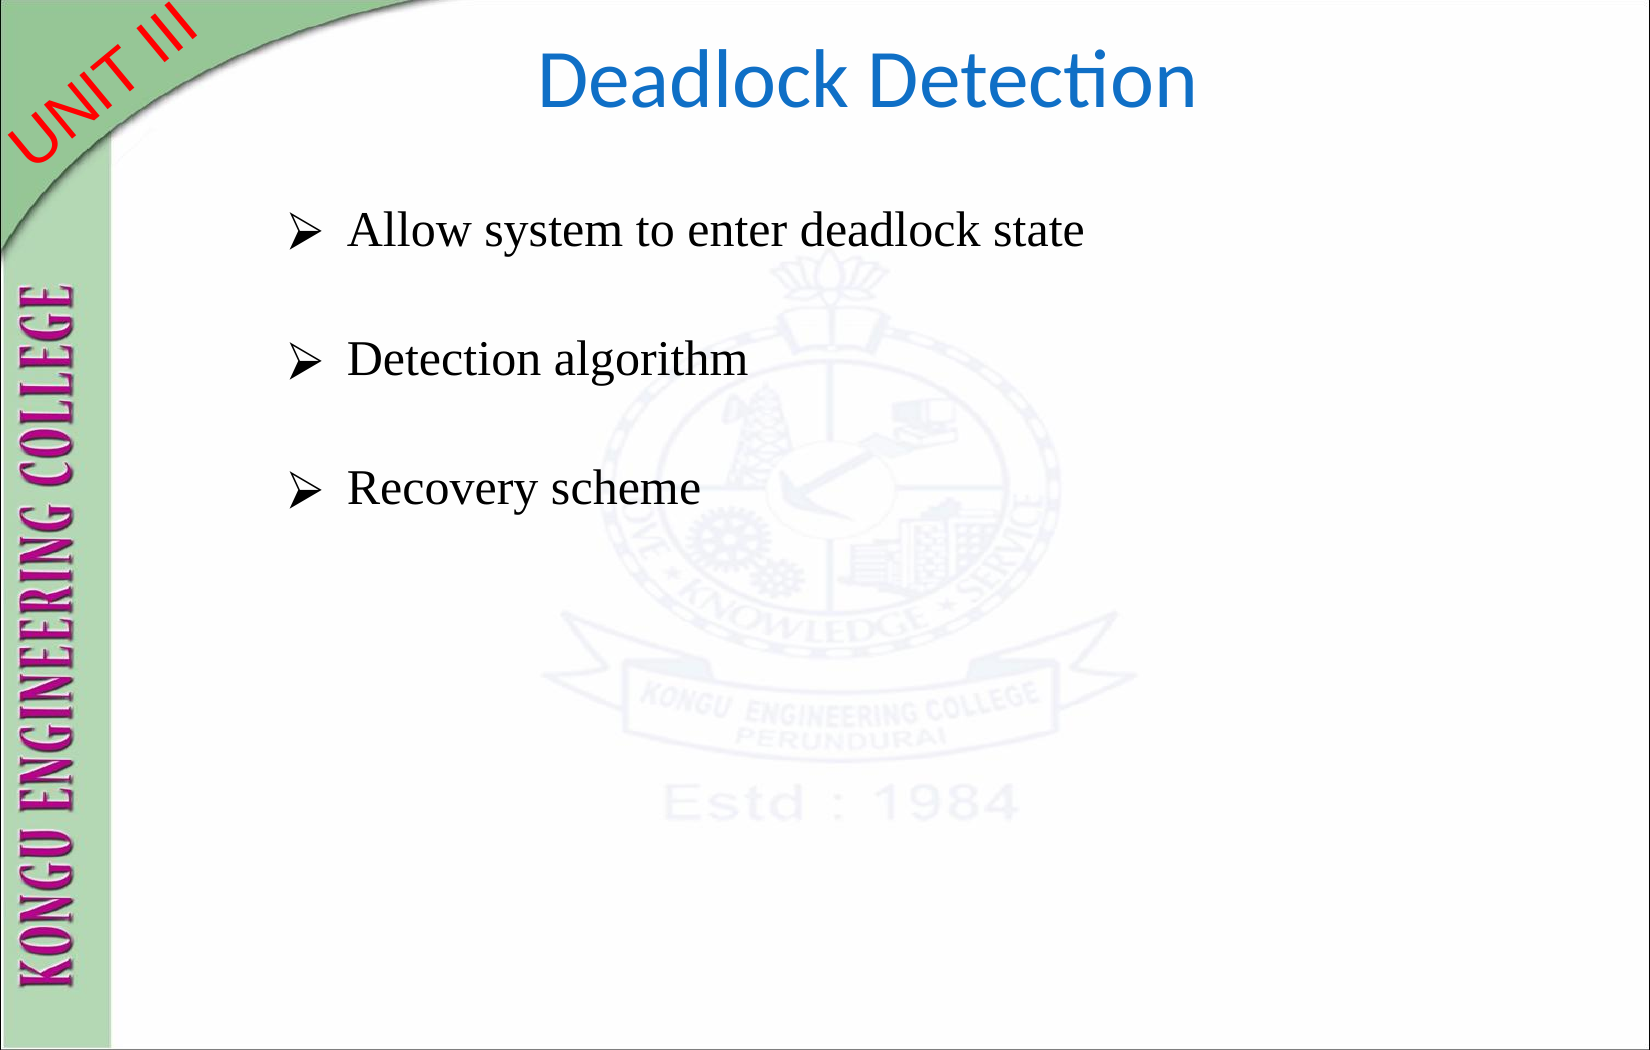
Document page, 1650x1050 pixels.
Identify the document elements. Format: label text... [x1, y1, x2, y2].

picture [0, 0, 1650, 1050]
list Allow system to enter deadlock state Detection algorithm Recovery scheme [249, 188, 1402, 883]
title Deadlock Detection [299, 36, 1436, 125]
